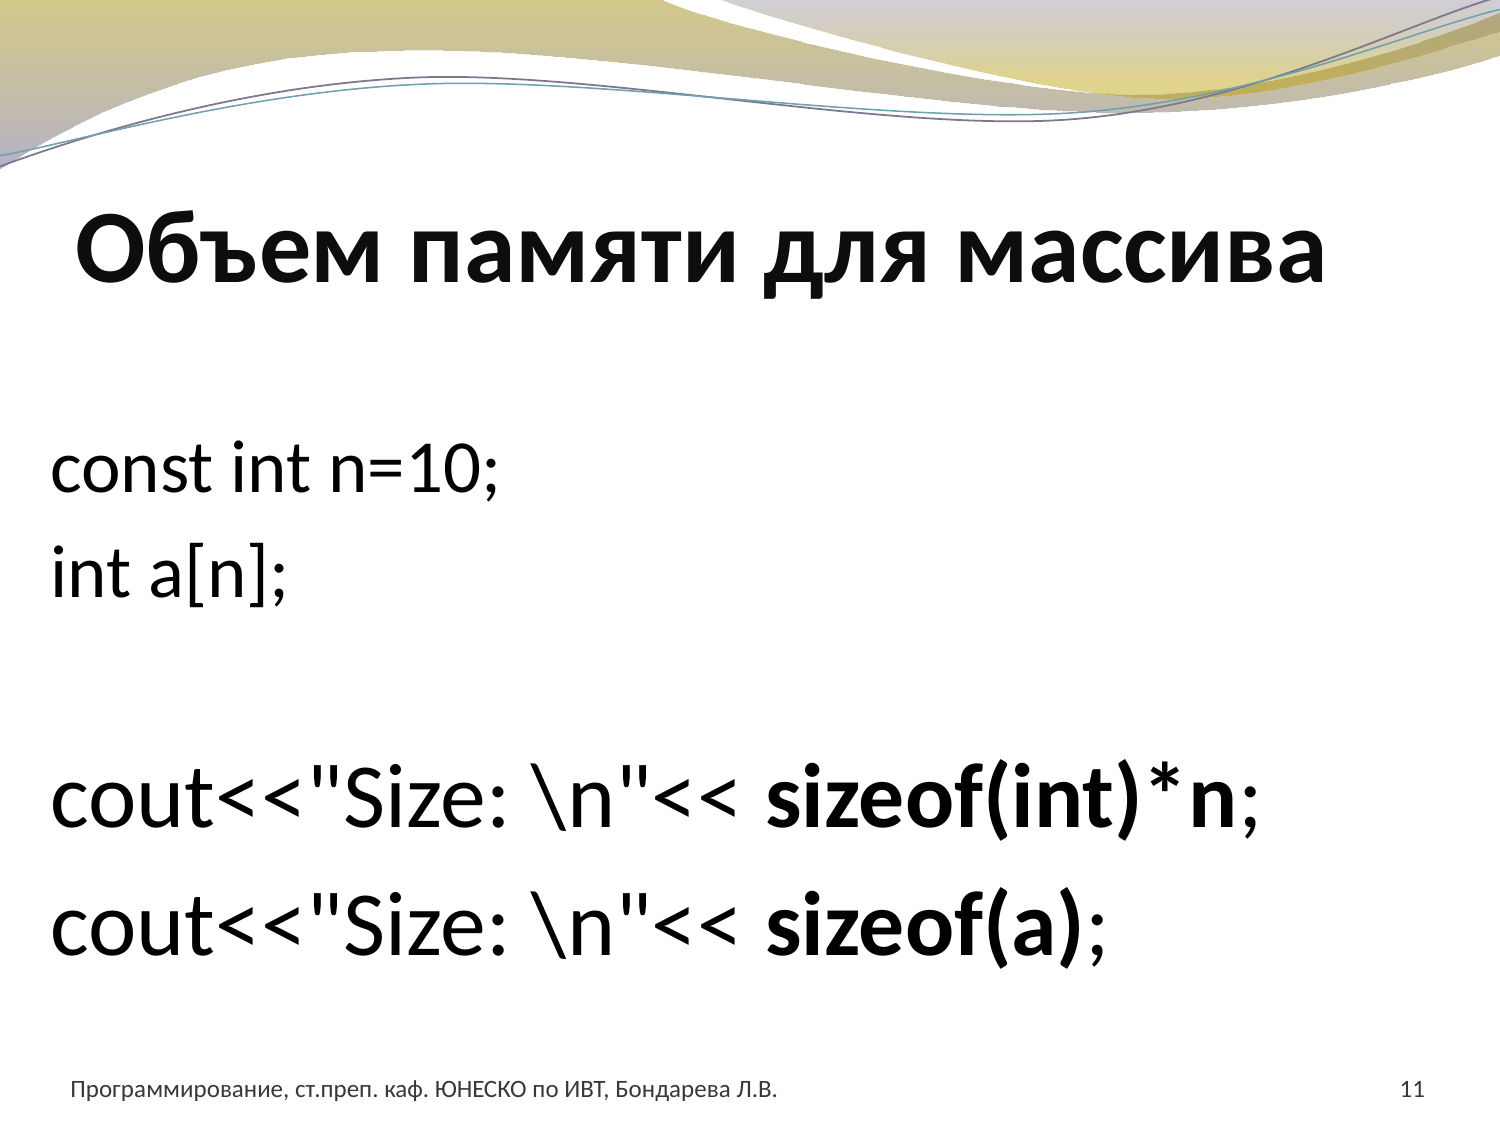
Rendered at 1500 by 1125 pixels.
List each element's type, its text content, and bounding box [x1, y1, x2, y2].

text_box [51, 317, 1402, 1038]
title Объем памяти для массива [74, 115, 1477, 304]
slide_number 11 [1299, 1042, 1425, 1103]
footer Программирование, ст.преп. каф. ЮНЕСКО по ИВТ, Бондарева Л.В. [70, 1042, 988, 1103]
list const int n=10; int a[n]; cout<<"Size: \n"<< sizeof(int)*n; cout<<"Size: \n"<< sizeof(a); [34, 304, 1466, 1008]
